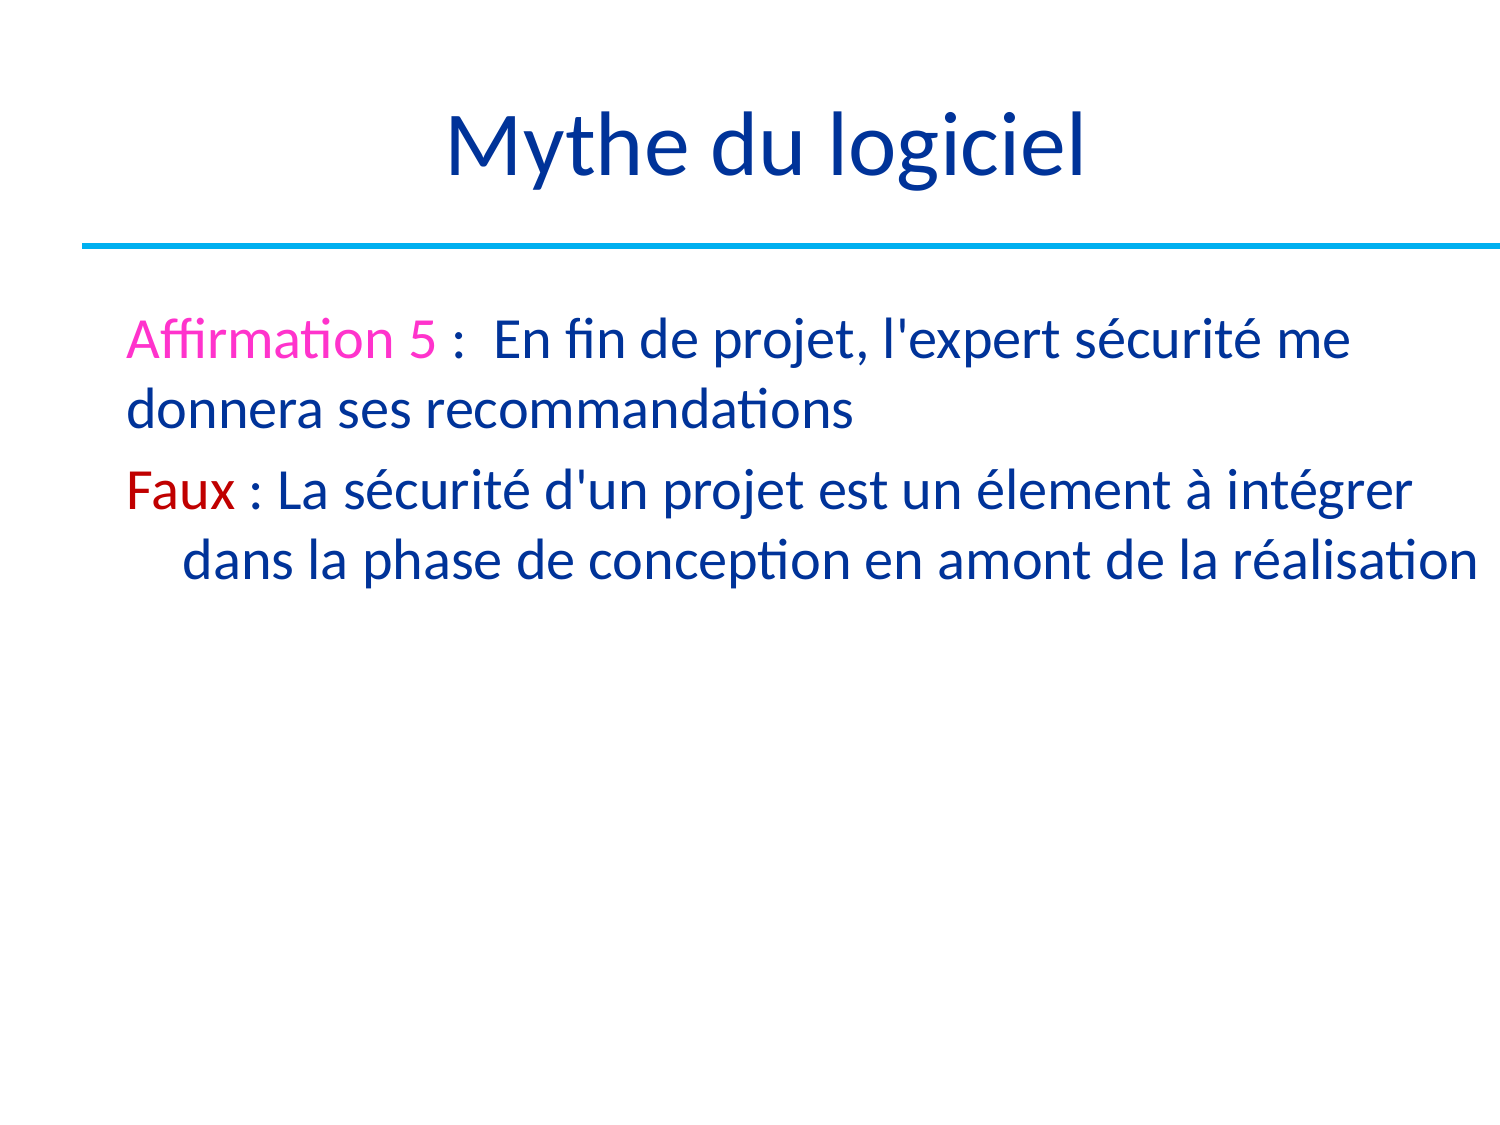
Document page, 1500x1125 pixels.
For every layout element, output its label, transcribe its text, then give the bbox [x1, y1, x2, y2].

list Affirmation 5 : En fin de projet, l'expert sécurité me donnera ses recommandations Faux : La sécurité d'un projet est un élement à intégrer dans la phase de conception en amont de la réalisation [111, 266, 1500, 1071]
title Mythe du logiciel [74, 44, 1459, 233]
